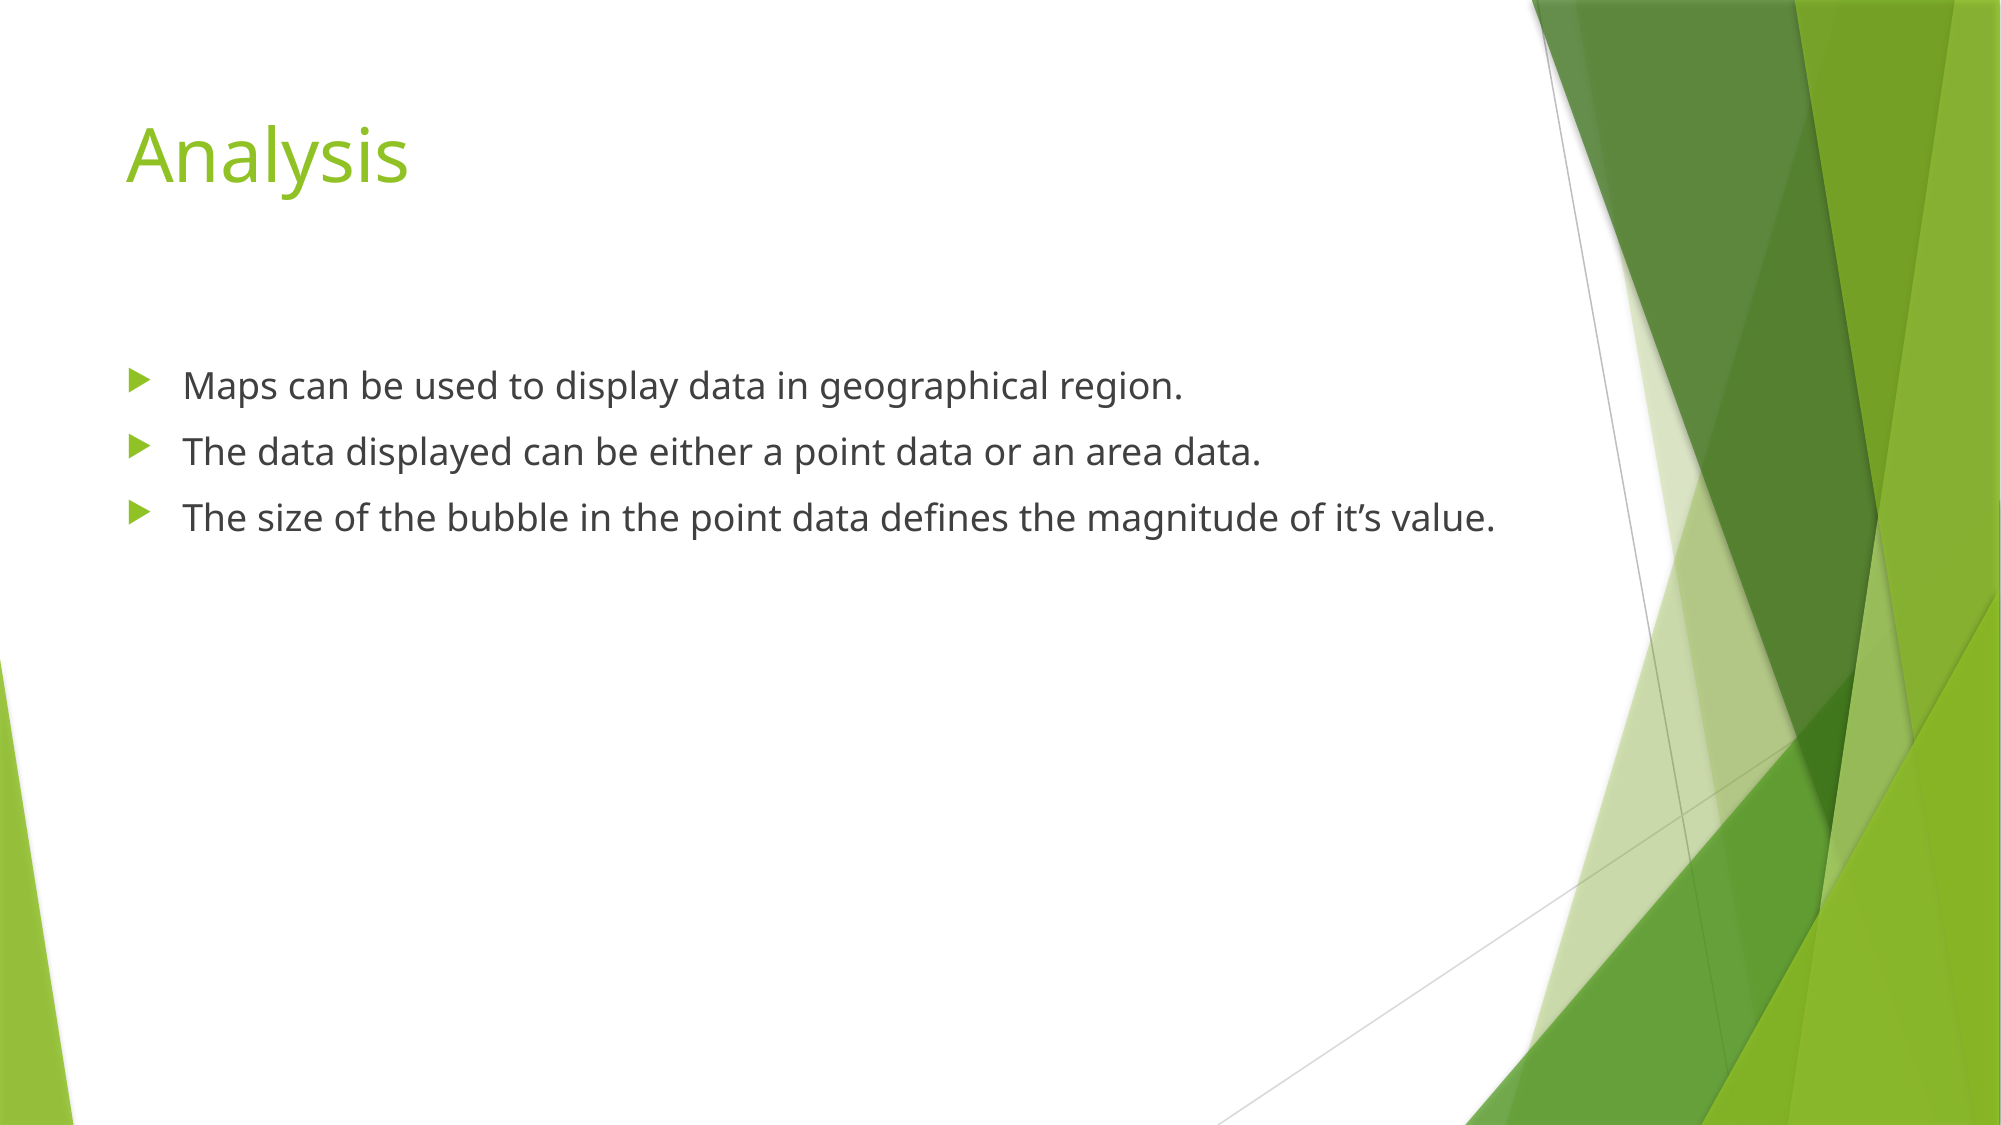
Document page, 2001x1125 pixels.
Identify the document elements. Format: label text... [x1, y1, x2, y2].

title Analysis [111, 99, 1522, 317]
list Maps can be used to display data in geographical region. The data displayed can be either a point data or an area data. The size of the bubble in the point data defines the magnitude of it’s value. [111, 354, 1522, 992]
